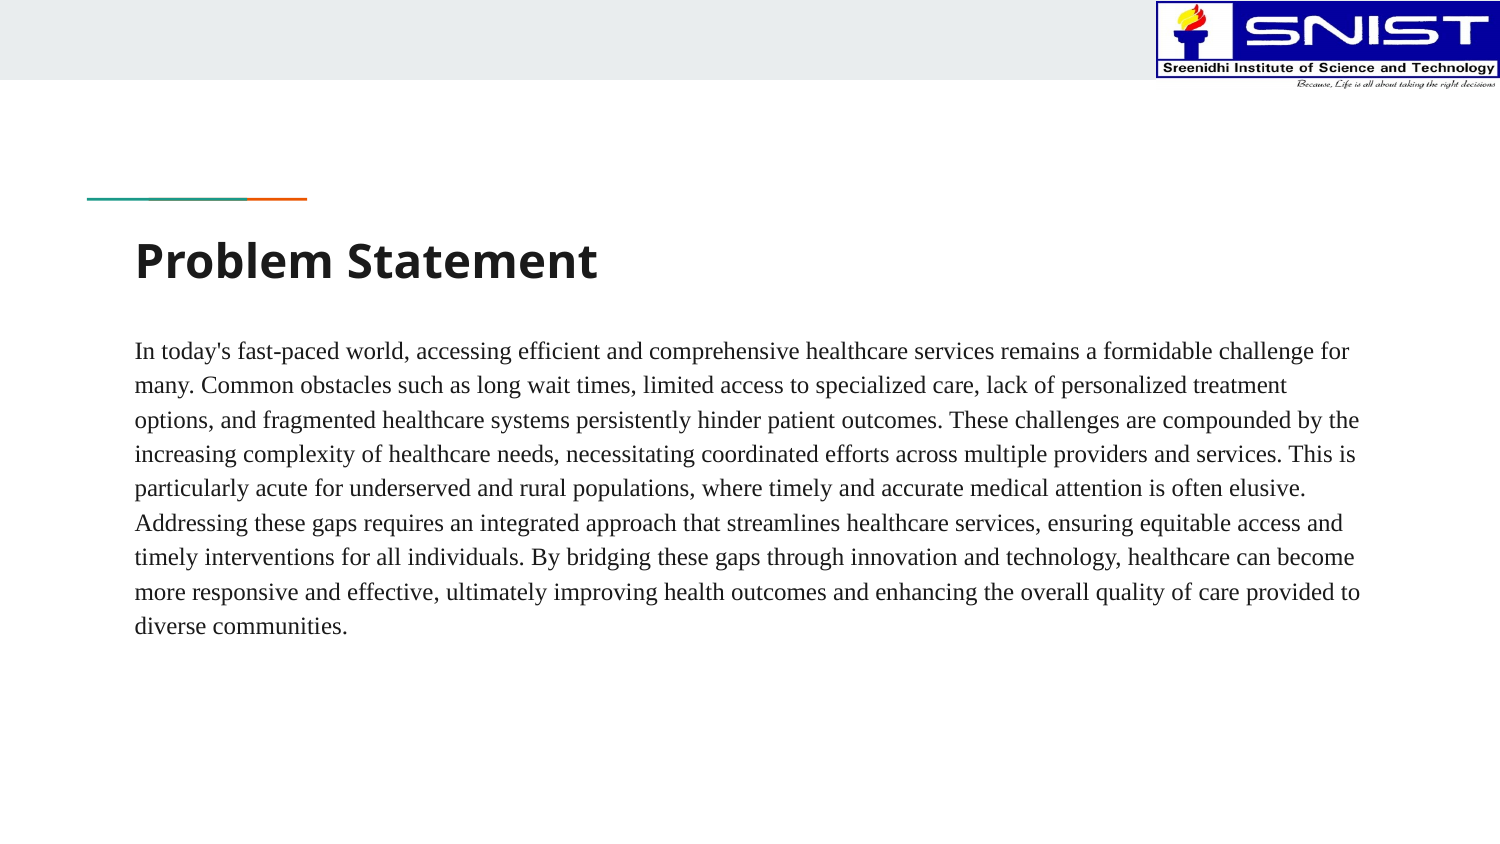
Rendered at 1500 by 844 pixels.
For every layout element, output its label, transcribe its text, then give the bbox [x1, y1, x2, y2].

picture [1156, 0, 1500, 91]
title Problem Statement [119, 216, 1381, 305]
list In today's fast-paced world, accessing efficient and comprehensive healthcare services remains a formidable challenge for many. Common obstacles such as long wait times, limited access to specialized care, lack of personalized treatment options, and fragmented healthcare systems persistently hinder patient outcomes. These challenges are compounded by the increasing complexity of healthcare needs, necessitating coordinated efforts across multiple providers and services. This is particularly acute for underserved and rural populations, where timely and accurate medical attention is often elusive. Addressing these gaps requires an integrated approach that streamlines healthcare services, ensuring equitable access and timely interventions for all individuals. By bridging these gaps through innovation and technology, healthcare can become more responsive and effective, ultimately improving health outcomes and enhancing the overall quality of care provided to diverse communities. [119, 314, 1381, 693]
